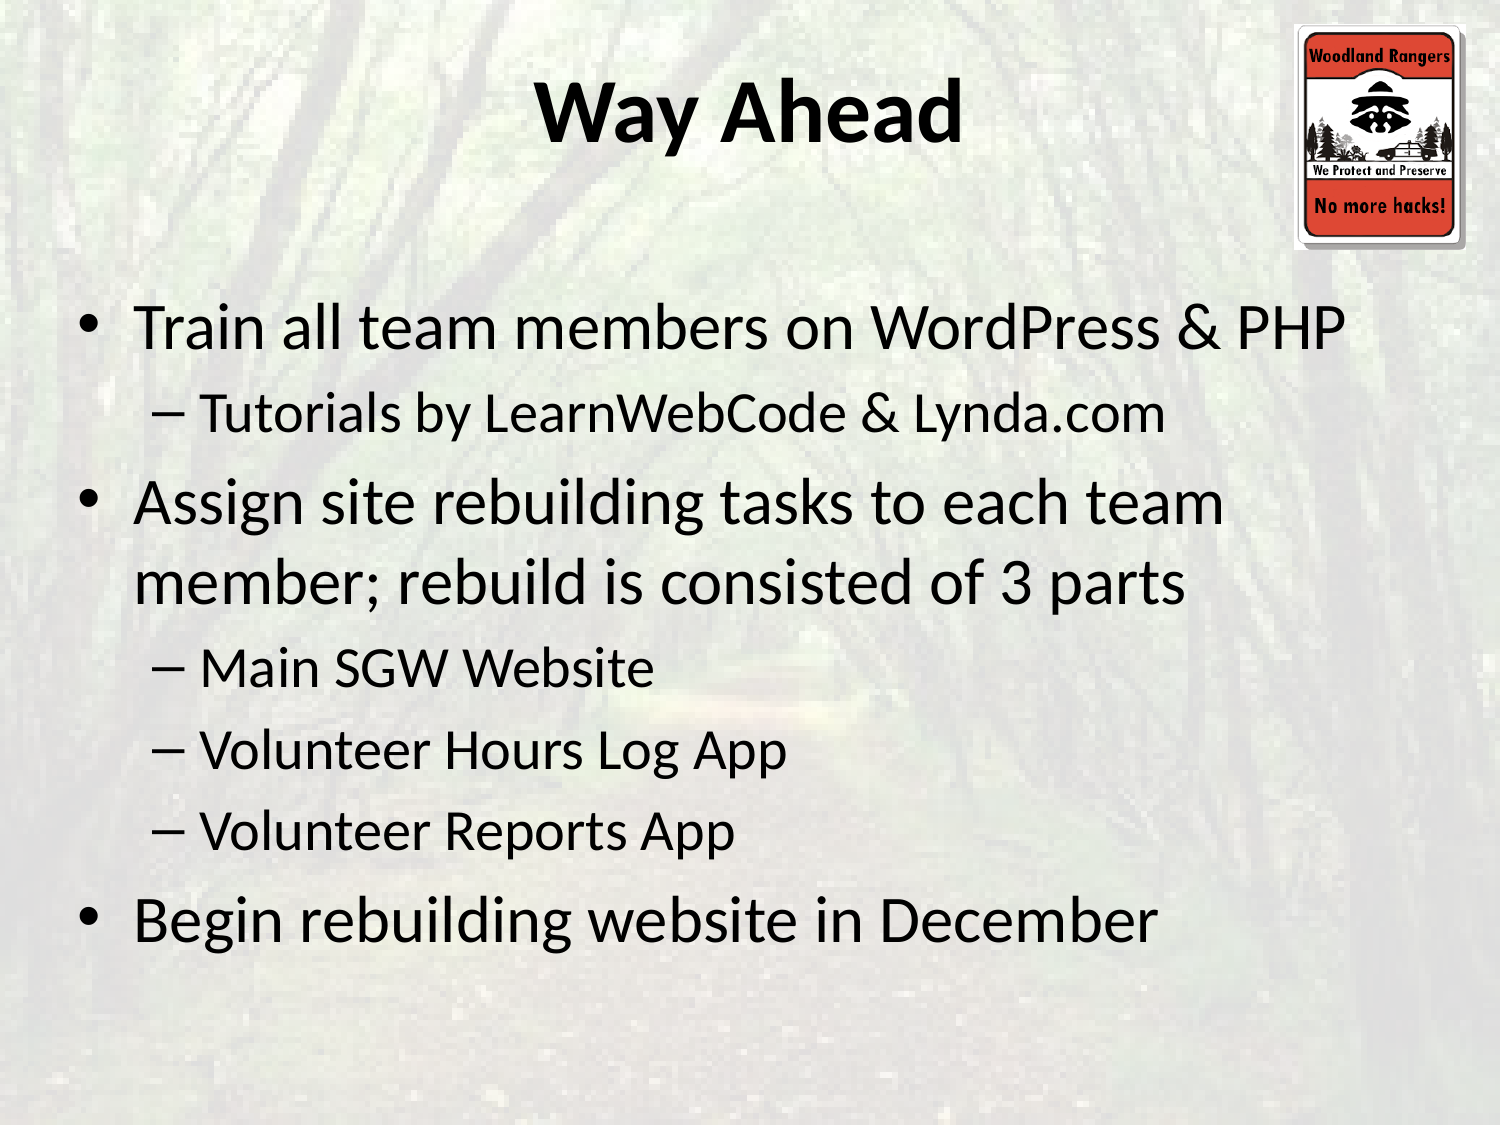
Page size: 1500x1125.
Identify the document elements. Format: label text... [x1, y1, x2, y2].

list Train all team members on WordPress & PHP Tutorials by LearnWebCode & Lynda.com Assign site rebuilding tasks to each team member; rebuild is consisted of 3 parts Main SGW Website Volunteer Hours Log App Volunteer Reports App Begin rebuilding website in December [62, 275, 1463, 1025]
title Way Ahead [75, 12, 1425, 200]
picture [1294, 24, 1466, 250]
